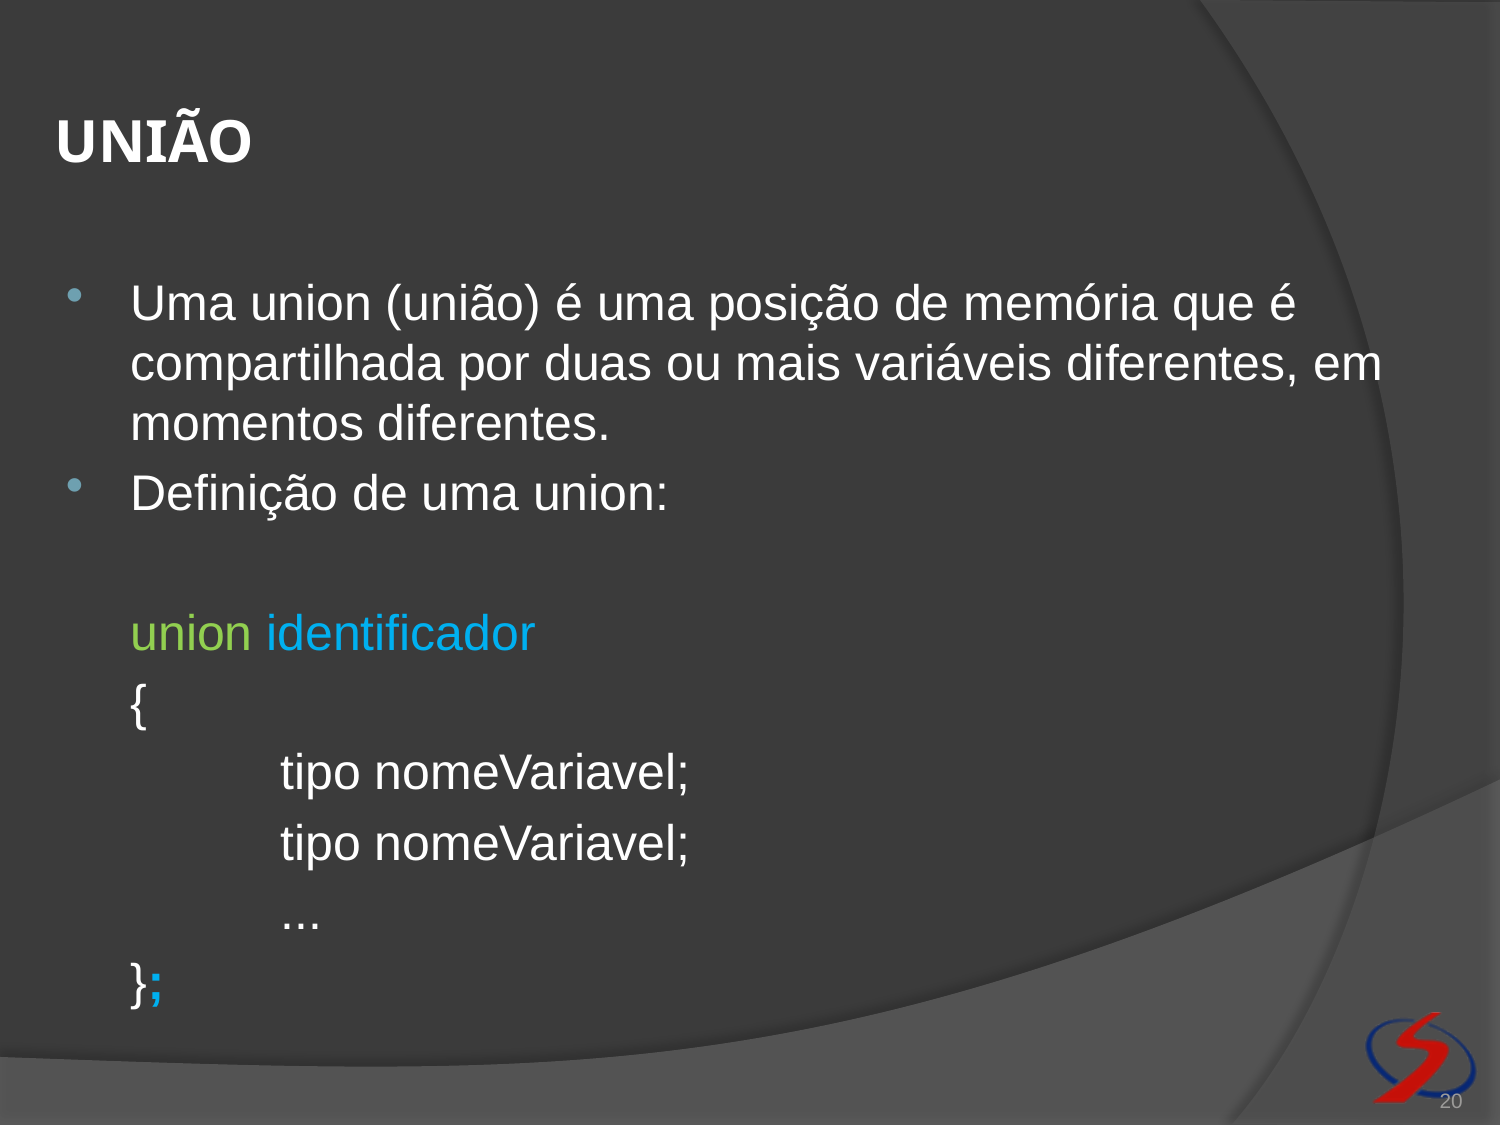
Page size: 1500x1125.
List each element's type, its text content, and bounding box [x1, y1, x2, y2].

picture [1359, 1011, 1483, 1108]
list Uma union (união) é uma posição de memória que é compartilhada por duas ou mais variáveis diferentes, em momentos diferentes. Definição de uma union: union identificador { tipo nomeVariavel; tipo nomeVariavel; ... }; [46, 262, 1454, 1005]
title união [46, 45, 1454, 233]
slide_number 20 [1337, 1053, 1463, 1114]
